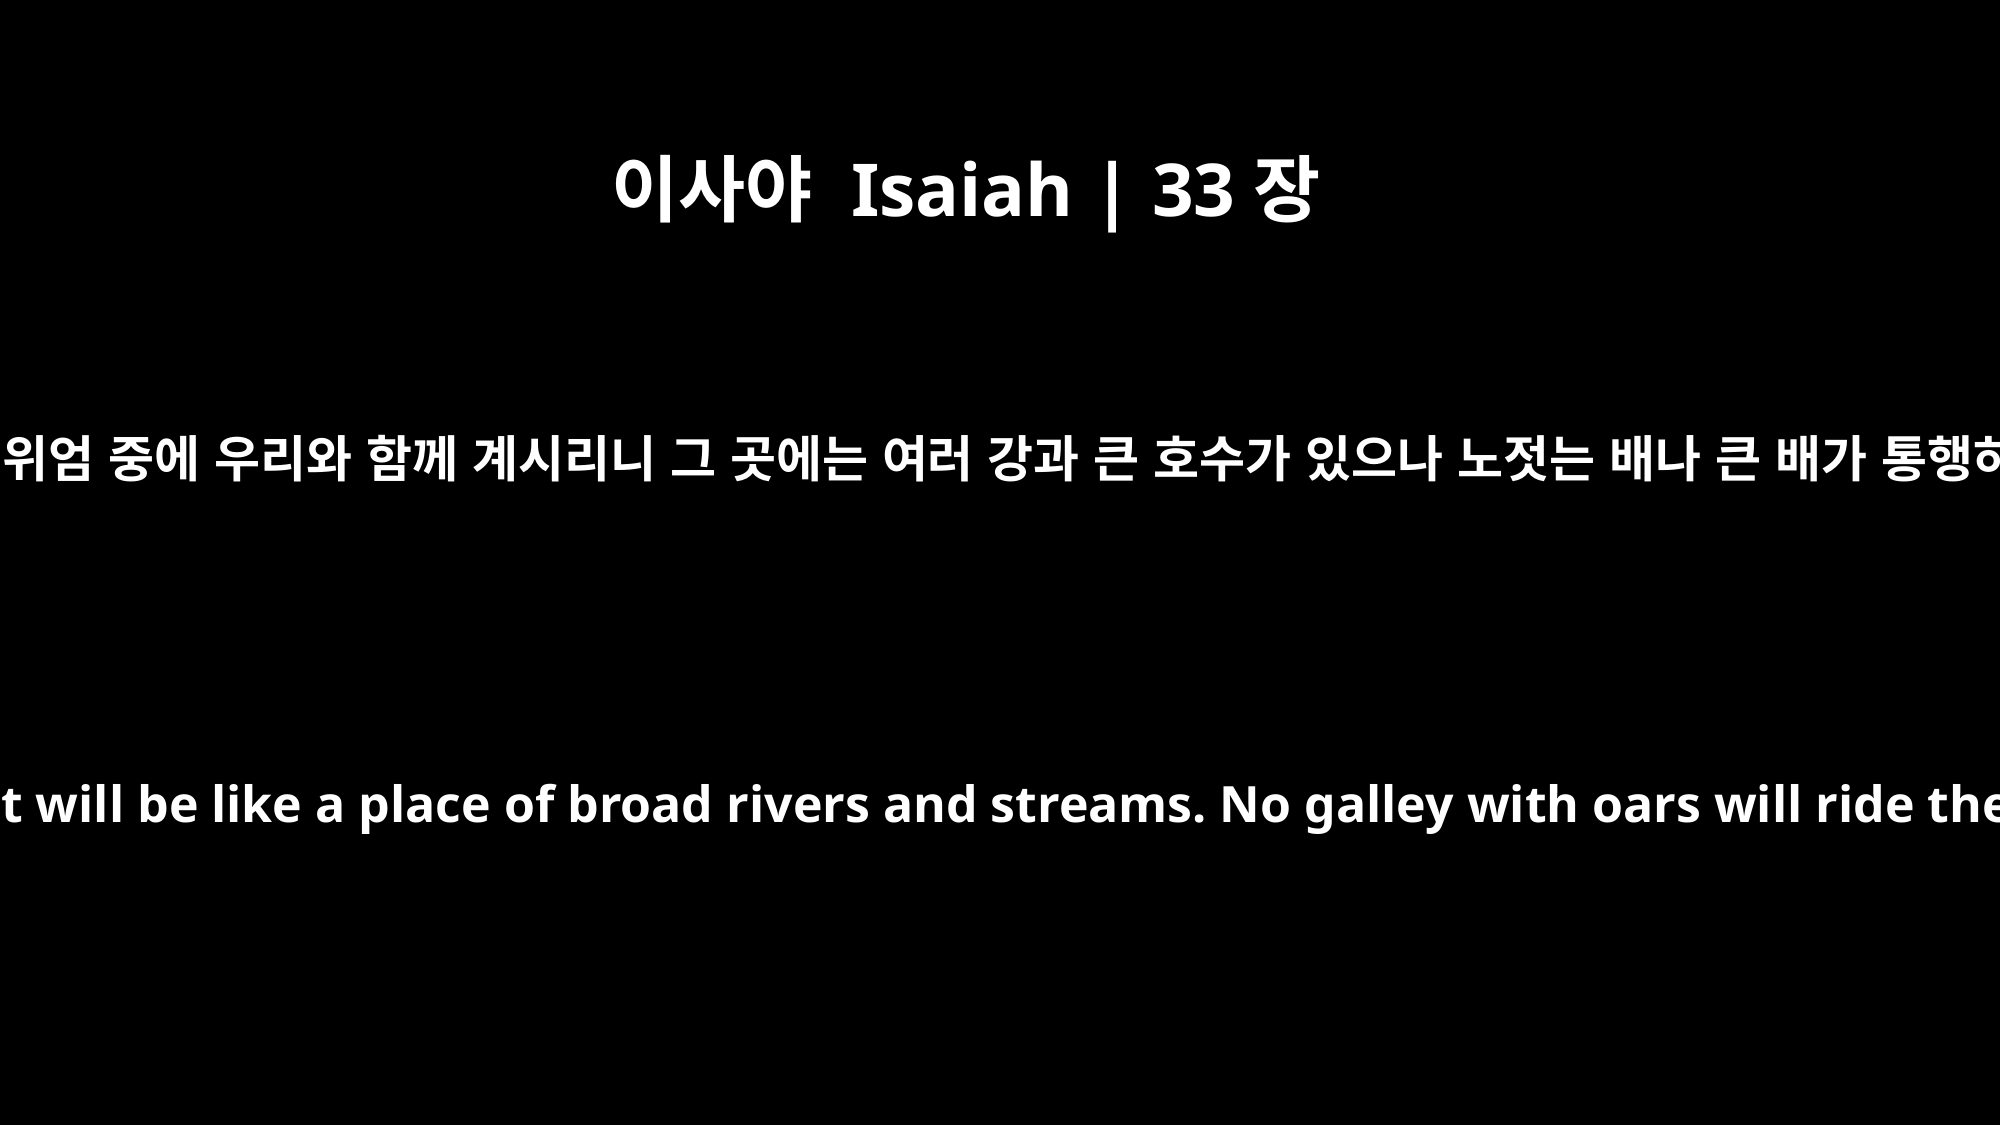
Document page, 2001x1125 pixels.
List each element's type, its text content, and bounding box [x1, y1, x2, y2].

text_box There the LORD will be our Mighty One. It will be like a place of broad rivers and streams. No galley with oars will ride them, no mighty ship will sail them. [0, 764, 2000, 840]
text_box 이사야 Isaiah | 33장 [596, 136, 1336, 239]
text_box 21 여호와는 거기에 위엄 중에 우리와 함께 계시리니 그 곳에는 여러 강과 큰 호수가 있으나 노젓는 배나 큰 배가 통행하지 못하리라 [0, 359, 2000, 495]
